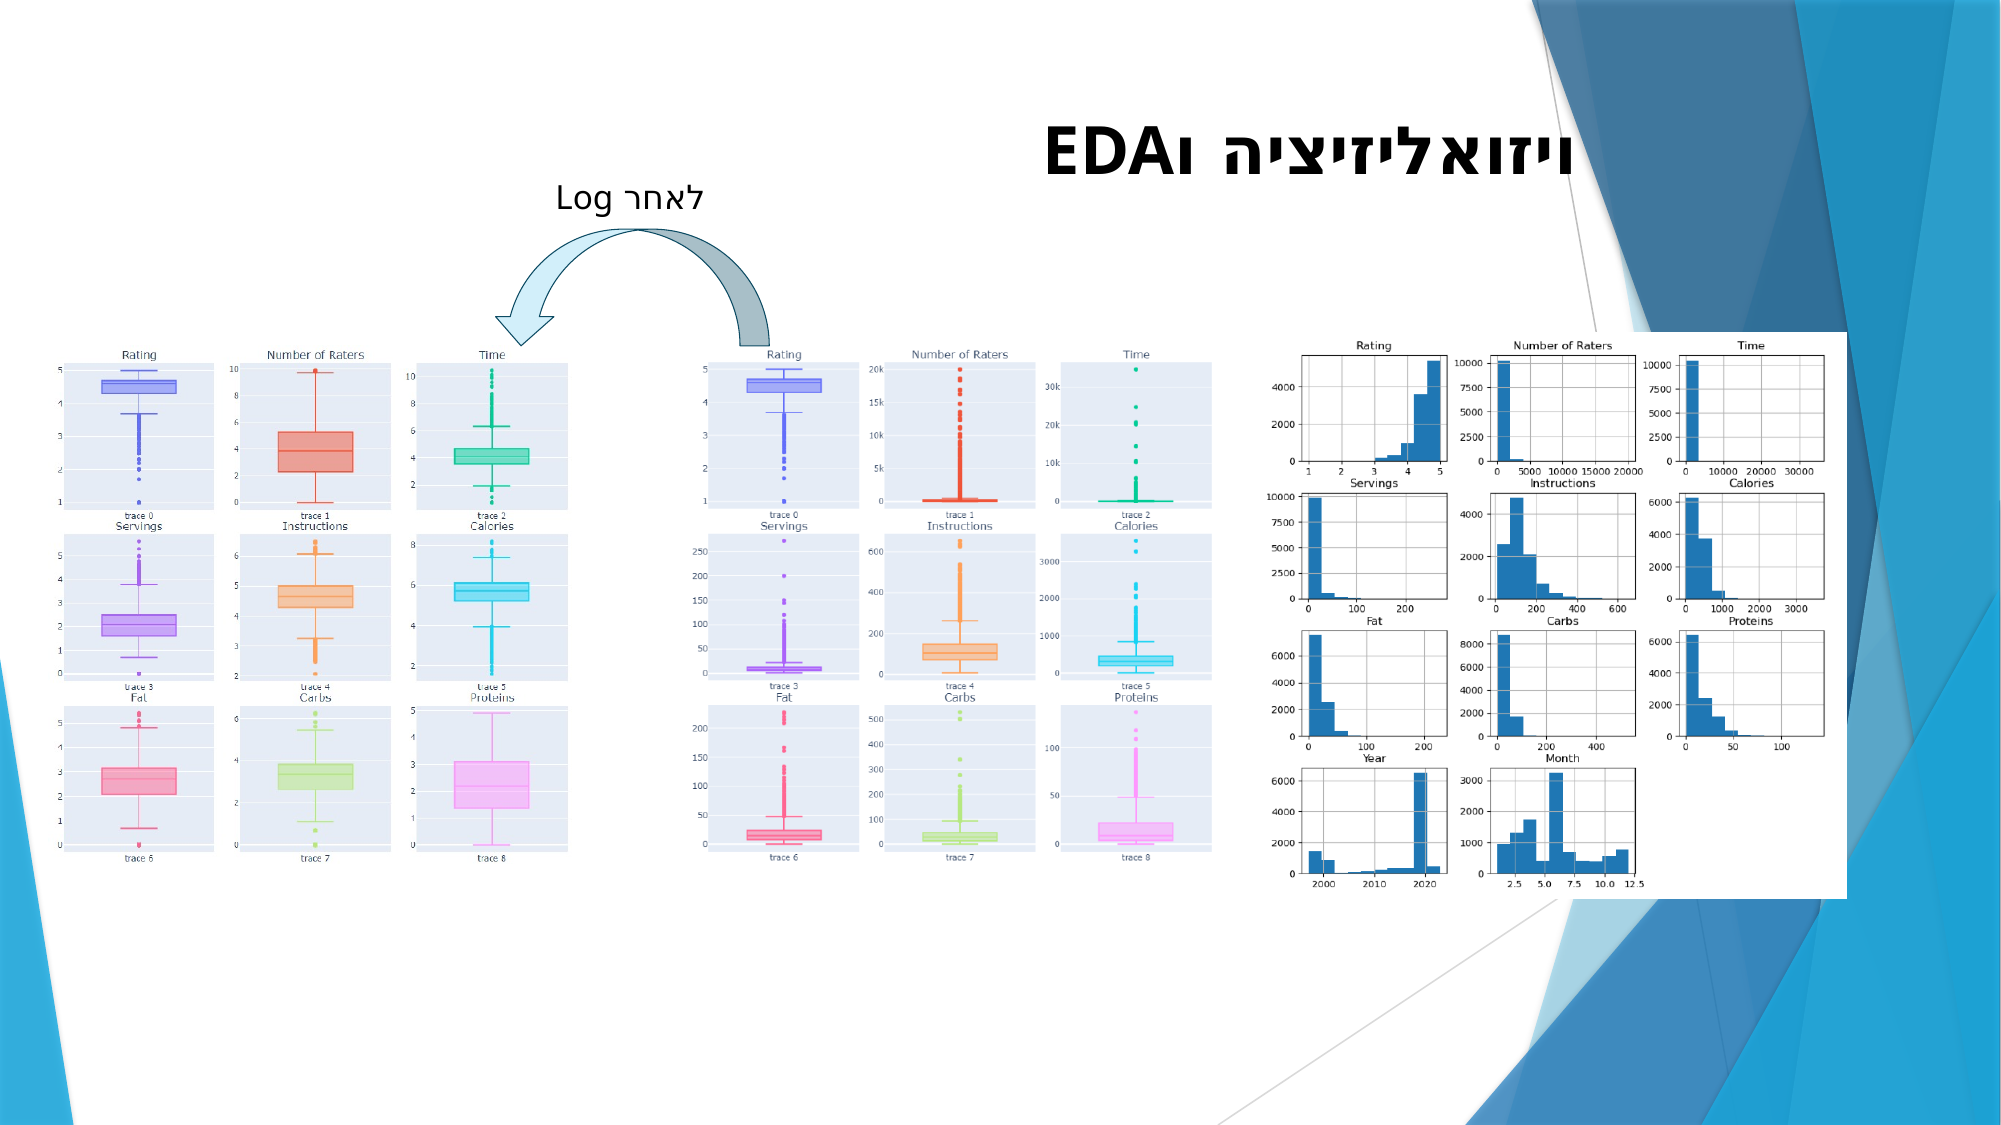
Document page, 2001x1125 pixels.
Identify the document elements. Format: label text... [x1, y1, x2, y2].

picture [48, 345, 575, 865]
text_box ויזואליזיציה וEDA [1012, 100, 1608, 196]
text_box [494, 227, 770, 344]
picture [686, 332, 1234, 878]
text_box לאחר Log [333, 168, 928, 224]
picture [1251, 332, 1847, 899]
